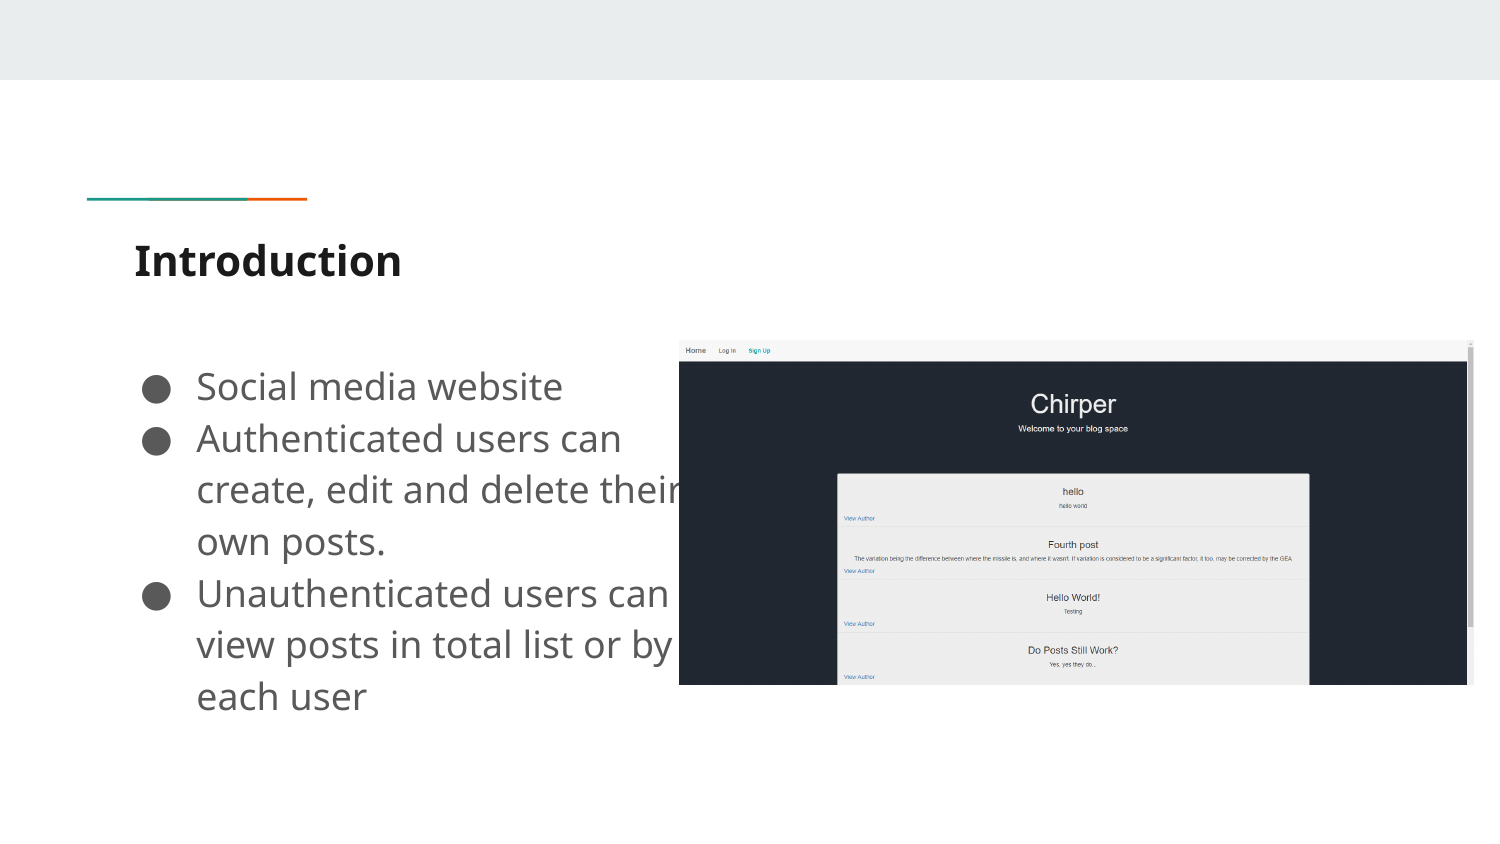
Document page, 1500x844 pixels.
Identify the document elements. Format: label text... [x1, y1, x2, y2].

picture [678, 340, 1474, 686]
list Social media website Authenticated users can create, edit and delete their own posts. Unauthenticated users can view posts in total list or by each user [106, 341, 706, 712]
title Introduction [119, 216, 1381, 305]
